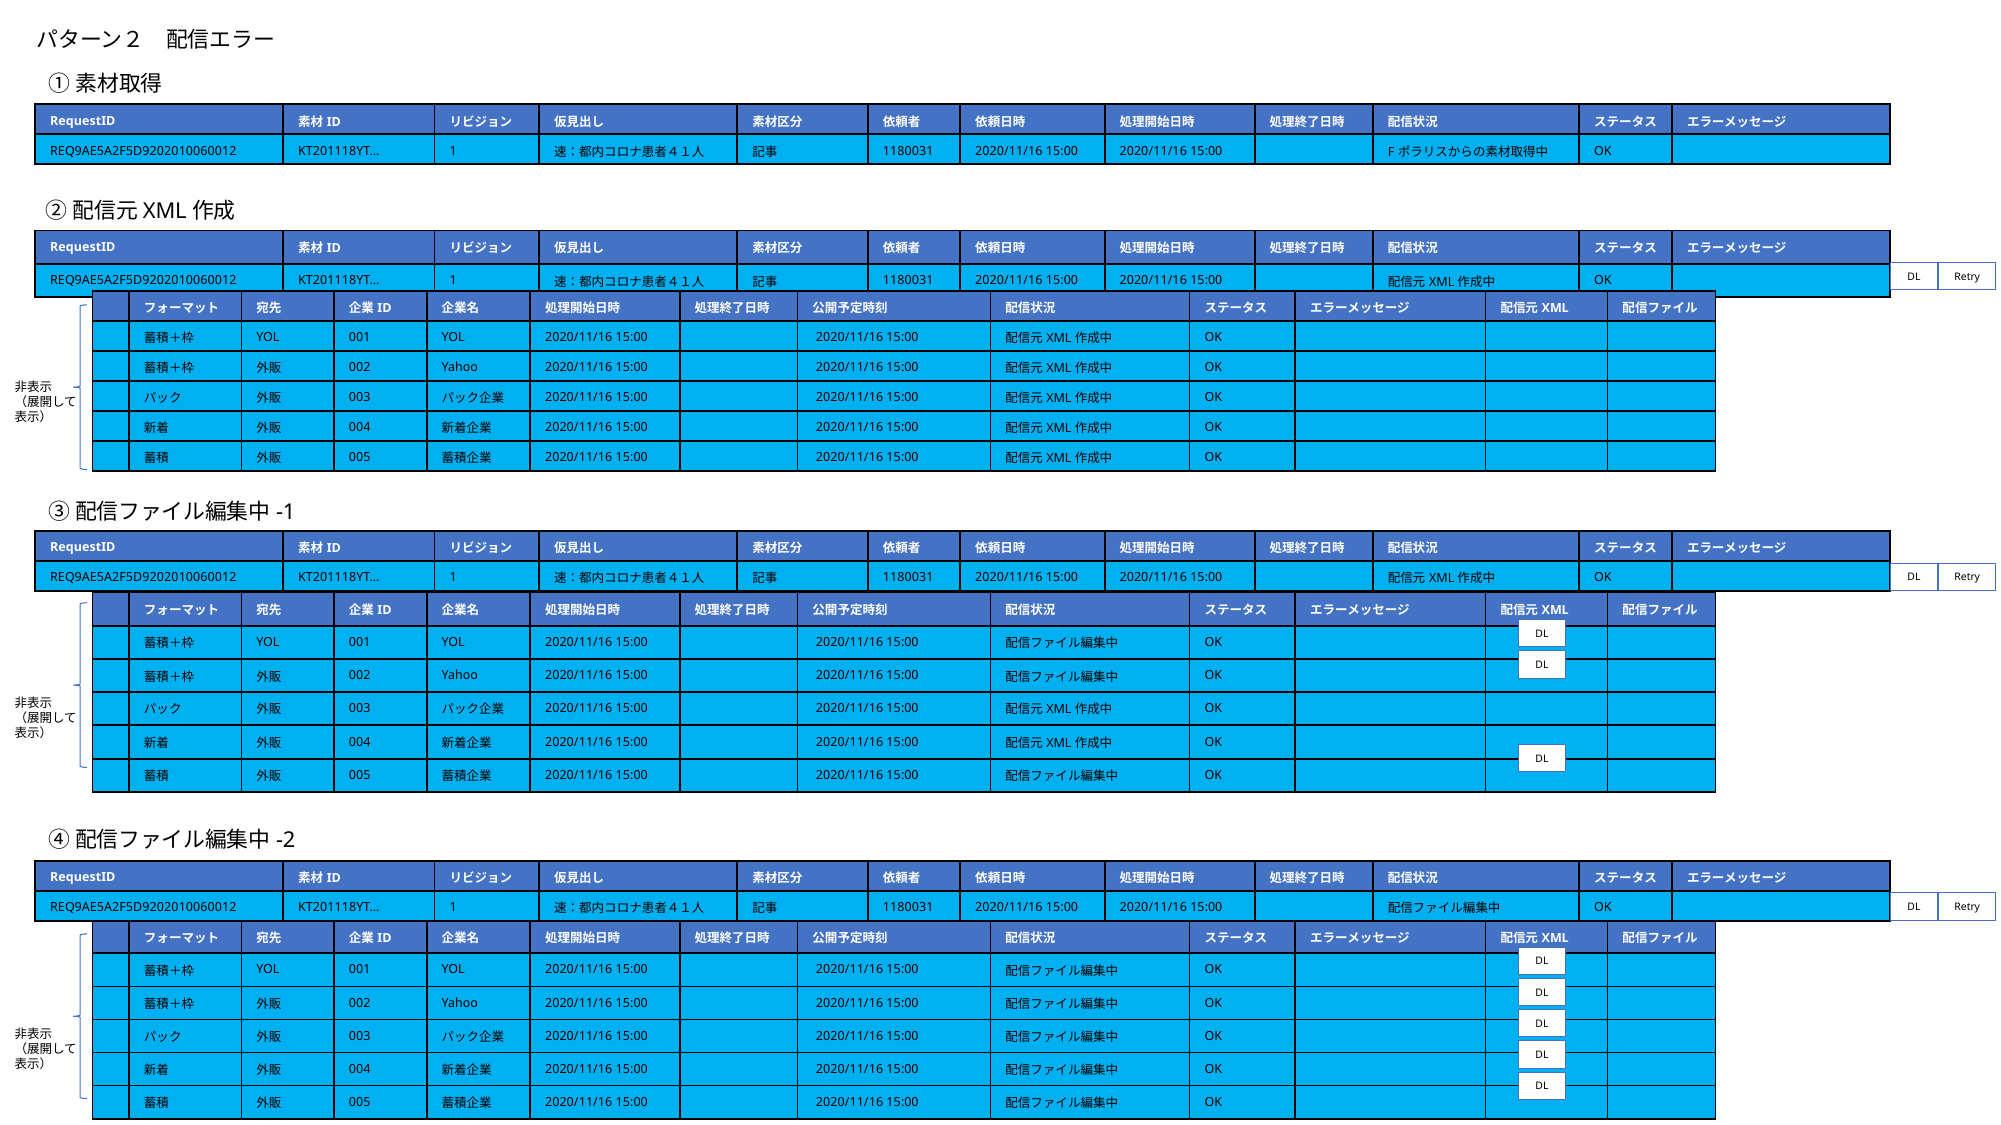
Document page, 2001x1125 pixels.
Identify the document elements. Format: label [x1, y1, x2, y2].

table_cell [335, 693, 426, 724]
table_cell [1190, 627, 1294, 658]
table_header [681, 922, 797, 952]
table_cell [435, 135, 538, 163]
table_cell [93, 382, 128, 410]
table_cell [681, 660, 797, 691]
table_cell [335, 627, 426, 658]
table_cell [242, 760, 333, 791]
table_cell [1190, 760, 1294, 791]
table_cell [991, 412, 1189, 440]
table_cell [531, 693, 679, 724]
table_header [435, 231, 538, 263]
table_header [1374, 862, 1578, 890]
table_cell [130, 1020, 241, 1052]
table_cell [738, 892, 867, 920]
table_cell [681, 627, 797, 658]
table_cell [991, 1053, 1189, 1085]
table_cell [1106, 135, 1254, 163]
table_cell [130, 1053, 241, 1085]
table_header [961, 231, 1104, 263]
table_cell [284, 562, 434, 590]
table_header [428, 593, 529, 625]
table_cell [36, 265, 282, 296]
table_cell [540, 265, 736, 290]
table_cell [130, 760, 241, 791]
table_cell [1608, 954, 1715, 986]
table_header [335, 593, 426, 625]
table_cell [1296, 382, 1485, 410]
table_cell [1608, 322, 1715, 350]
table_cell [242, 1053, 333, 1085]
table_header [428, 922, 529, 952]
table_header [991, 593, 1189, 625]
table_cell [1256, 265, 1372, 290]
table_header [681, 593, 797, 625]
table_header [1106, 862, 1254, 890]
table_cell [991, 442, 1189, 470]
table_header [130, 593, 241, 625]
table_cell [1580, 135, 1671, 163]
table_cell [961, 892, 1104, 920]
table_cell [1296, 660, 1485, 691]
table_cell [130, 954, 241, 986]
table_cell [1296, 627, 1485, 658]
table_header [961, 532, 1104, 560]
table_header [1673, 862, 1889, 890]
table_cell [1486, 1020, 1518, 1052]
table_cell [1608, 660, 1715, 691]
table_cell [1190, 726, 1294, 758]
table_cell [428, 726, 529, 758]
table_cell [798, 1020, 990, 1052]
table_cell [335, 1020, 426, 1052]
text_box [1518, 744, 1566, 772]
text_box [1890, 563, 1996, 591]
table_cell [1486, 1086, 1607, 1118]
table_header [36, 862, 282, 890]
table_header [435, 105, 538, 133]
table_cell [130, 627, 241, 658]
table_cell [428, 954, 529, 986]
table_header [869, 862, 959, 890]
table_header [435, 862, 538, 890]
table_cell [1256, 562, 1372, 590]
text_box [1518, 650, 1566, 679]
table_cell [284, 265, 434, 290]
table_cell [335, 322, 426, 350]
table_cell [93, 987, 128, 1019]
table_header [1486, 292, 1607, 320]
table_header [798, 593, 990, 625]
table_cell [869, 562, 959, 590]
table_cell [1190, 412, 1294, 440]
table_header [1608, 292, 1715, 320]
table_cell [1580, 892, 1671, 920]
table_header [540, 105, 736, 133]
table_header [1374, 532, 1578, 560]
table_header [335, 922, 426, 952]
table_header [531, 292, 679, 320]
table_cell [130, 1086, 241, 1118]
table_cell [1296, 412, 1485, 440]
table_cell [531, 987, 679, 1019]
table_cell [531, 1020, 679, 1052]
table_cell [1608, 1053, 1715, 1085]
text_box [30, 188, 251, 230]
table_cell [93, 693, 128, 724]
table_header [1374, 231, 1578, 263]
table_cell [335, 442, 426, 470]
table_cell [1580, 265, 1671, 290]
table_header [1256, 105, 1372, 133]
table_cell [681, 352, 797, 380]
table_cell [335, 660, 426, 691]
table_header [284, 532, 434, 560]
table_cell [242, 693, 333, 724]
table_cell [435, 892, 538, 920]
table_header [428, 292, 529, 320]
table_header [738, 532, 867, 560]
table_header [1296, 292, 1485, 320]
table_header [738, 105, 867, 133]
table_cell [1374, 562, 1578, 590]
table_header [1106, 231, 1254, 263]
table_cell [798, 352, 990, 380]
table_cell [335, 382, 426, 410]
table_cell [681, 760, 797, 791]
table_cell [1608, 627, 1715, 658]
table_cell [991, 726, 1189, 758]
table_header [681, 292, 797, 320]
table_cell [738, 135, 867, 163]
table_cell [798, 627, 990, 658]
table_cell [93, 954, 128, 986]
table_cell [130, 442, 241, 470]
table_cell [531, 1086, 679, 1118]
table_cell [242, 954, 333, 986]
table_cell [242, 1020, 333, 1052]
table_header [242, 922, 333, 952]
table_cell [242, 352, 333, 380]
table_header [1256, 862, 1372, 890]
table_cell [1106, 265, 1254, 290]
table_cell [428, 382, 529, 410]
table_cell [242, 412, 333, 440]
table_cell [798, 954, 990, 986]
table_cell [991, 954, 1189, 986]
table_cell [681, 442, 797, 470]
table_cell [1190, 954, 1294, 986]
table_cell [961, 562, 1104, 590]
table_cell [961, 135, 1104, 163]
table_cell [93, 412, 128, 440]
table_cell [1296, 322, 1485, 350]
table_cell [798, 322, 990, 350]
table_cell [1374, 265, 1578, 290]
table_cell [428, 322, 529, 350]
table_cell [284, 892, 434, 920]
table_cell [93, 1086, 128, 1118]
table_header [738, 231, 867, 263]
table_cell [869, 892, 959, 920]
table_cell [335, 726, 426, 758]
table_header [540, 532, 736, 560]
table_cell [1256, 135, 1372, 163]
table_cell [428, 442, 529, 470]
table_cell [531, 382, 679, 410]
table_cell [991, 1020, 1189, 1052]
table_cell [1296, 442, 1485, 470]
table_cell [93, 442, 128, 470]
table_cell [428, 1053, 529, 1085]
table_header [284, 862, 434, 890]
table_cell [1486, 693, 1607, 724]
table_cell [1190, 1053, 1294, 1085]
table_cell [681, 1020, 797, 1052]
table_cell [1486, 760, 1607, 791]
table_cell [1608, 412, 1715, 440]
table_cell [991, 660, 1189, 691]
table_cell [428, 1020, 529, 1052]
text_box [1890, 262, 1996, 290]
table_cell [1486, 954, 1518, 986]
table_header [1190, 292, 1294, 320]
text_box [34, 61, 178, 103]
table_cell [36, 892, 282, 920]
table_cell [1486, 442, 1607, 470]
table_header [1296, 593, 1485, 625]
text_box [22, 18, 291, 60]
table_cell [1673, 265, 1889, 296]
table_cell [531, 627, 679, 658]
table_cell [798, 660, 990, 691]
table_header [1608, 593, 1715, 625]
table_cell [1608, 1020, 1715, 1052]
table_cell [1608, 1086, 1715, 1118]
table_cell [531, 322, 679, 350]
table_cell [1566, 1020, 1607, 1052]
table_header [93, 922, 128, 952]
table_cell [540, 562, 736, 590]
table_header [130, 922, 241, 952]
table_header [435, 532, 538, 560]
table_cell [681, 1086, 797, 1118]
table_cell [93, 760, 128, 791]
table_cell [738, 562, 867, 590]
table_cell [130, 726, 241, 758]
text_box [0, 602, 92, 768]
table_header [1106, 105, 1254, 133]
table_cell [435, 562, 538, 590]
table_cell [991, 627, 1189, 658]
table_header [36, 105, 282, 133]
table_header [1256, 231, 1372, 263]
table_cell [1296, 1020, 1485, 1052]
table_cell [798, 1053, 990, 1085]
table_cell [93, 627, 128, 658]
table_cell [531, 442, 679, 470]
table_header [284, 105, 434, 133]
table_cell [284, 135, 434, 163]
table_cell [242, 442, 333, 470]
table_cell [1486, 382, 1607, 410]
table_cell [1190, 442, 1294, 470]
table_cell [335, 760, 426, 791]
table_header [531, 922, 679, 952]
table_cell [1608, 987, 1715, 1019]
table_cell [130, 352, 241, 380]
table_header [93, 593, 128, 625]
table_cell [1486, 412, 1607, 440]
table_cell [681, 382, 797, 410]
table_header [1374, 105, 1578, 133]
table_cell [1296, 693, 1485, 724]
table_cell [1190, 987, 1294, 1019]
table_cell [93, 1053, 128, 1085]
table_header [1296, 922, 1485, 952]
table_header [1608, 922, 1715, 952]
table_cell [242, 382, 333, 410]
table_cell [428, 352, 529, 380]
table_cell [531, 954, 679, 986]
table_cell [242, 660, 333, 691]
table_cell [681, 726, 797, 758]
table_header [1486, 593, 1607, 625]
table_header [1106, 532, 1254, 560]
table_header [93, 292, 128, 320]
table_header [1486, 922, 1607, 952]
table_cell [869, 265, 959, 290]
table_cell [1486, 660, 1607, 691]
table_header [1673, 105, 1889, 133]
table_header [1673, 532, 1889, 560]
table_cell [531, 760, 679, 791]
table_cell [798, 693, 990, 724]
table_cell [531, 1053, 679, 1085]
table_cell [681, 954, 797, 986]
table_cell [428, 412, 529, 440]
table_cell [428, 660, 529, 691]
table_cell [1486, 726, 1607, 758]
table_cell [130, 412, 241, 440]
table_header [869, 105, 959, 133]
text_box [1890, 892, 1996, 921]
table_cell [1296, 1086, 1485, 1118]
table_cell [1608, 726, 1715, 758]
table_header [335, 292, 426, 320]
table_cell [1608, 442, 1715, 470]
table_cell [869, 135, 959, 163]
text_box [0, 304, 92, 471]
table_header [961, 105, 1104, 133]
table_cell [1374, 135, 1578, 163]
table_header [1190, 922, 1294, 952]
table_cell [93, 726, 128, 758]
table_cell [93, 1020, 128, 1052]
table_header [798, 292, 990, 320]
table_cell [1296, 954, 1485, 986]
table_header [1190, 593, 1294, 625]
text_box [1518, 946, 1566, 1100]
table_cell [1486, 1053, 1518, 1085]
table_cell [540, 892, 736, 920]
table_header [36, 532, 282, 560]
table_cell [335, 352, 426, 380]
table_header [1580, 105, 1671, 133]
table_cell [991, 1086, 1189, 1118]
table_cell [1296, 760, 1485, 791]
text_box [33, 818, 311, 860]
table_cell [428, 1086, 529, 1118]
table_cell [1673, 892, 1889, 920]
table_cell [93, 322, 128, 350]
table_header [1580, 532, 1671, 560]
table_cell [1106, 562, 1254, 590]
table_cell [242, 322, 333, 350]
table_cell [1608, 693, 1715, 724]
table_cell [242, 987, 333, 1019]
table_cell [1190, 352, 1294, 380]
table_cell [991, 352, 1189, 380]
table_cell [242, 627, 333, 658]
table_cell [1296, 352, 1485, 380]
table_cell [1566, 954, 1607, 986]
table_cell [1106, 892, 1254, 920]
table_cell [681, 412, 797, 440]
table_cell [798, 760, 990, 791]
table_cell [798, 987, 990, 1019]
table_cell [36, 135, 282, 163]
table_cell [1190, 1020, 1294, 1052]
table_header [540, 231, 736, 263]
table_header [869, 231, 959, 263]
table_cell [428, 693, 529, 724]
table_cell [242, 1086, 333, 1118]
table_cell [242, 726, 333, 758]
table_header [242, 593, 333, 625]
table_cell [1566, 987, 1607, 1019]
table_cell [428, 760, 529, 791]
table_cell [1190, 693, 1294, 724]
table_cell [681, 1053, 797, 1085]
table_cell [991, 382, 1189, 410]
table_cell [1608, 382, 1715, 410]
table_header [869, 532, 959, 560]
table_cell [1190, 322, 1294, 350]
table_cell [798, 412, 990, 440]
table_header [738, 862, 867, 890]
table_cell [1486, 322, 1607, 350]
table_cell [991, 322, 1189, 350]
table_header [1673, 231, 1889, 263]
table_cell [991, 693, 1189, 724]
table_cell [1190, 1086, 1294, 1118]
table_cell [428, 627, 529, 658]
table_cell [1486, 987, 1518, 1019]
table_cell [335, 412, 426, 440]
table_header [36, 231, 282, 263]
table_cell [798, 382, 990, 410]
table_cell [130, 660, 241, 691]
table_cell [681, 987, 797, 1019]
table_cell [130, 382, 241, 410]
table_cell [36, 562, 282, 590]
table_header [130, 292, 241, 320]
table_cell [130, 987, 241, 1019]
table_cell [531, 412, 679, 440]
table_cell [798, 726, 990, 758]
table_header [284, 231, 434, 263]
table_cell [1256, 892, 1372, 920]
table_cell [1673, 562, 1889, 590]
text_box [0, 933, 92, 1100]
table_cell [130, 322, 241, 350]
table_cell [1486, 352, 1607, 380]
table_cell [1296, 987, 1485, 1019]
table_header [540, 862, 736, 890]
table_cell [961, 265, 1104, 290]
table_cell [1608, 352, 1715, 380]
table_cell [1190, 660, 1294, 691]
table_cell [798, 1086, 990, 1118]
text_box [33, 490, 311, 532]
table_cell [531, 726, 679, 758]
table_header [1580, 231, 1671, 263]
table_cell [335, 987, 426, 1019]
table_cell [798, 442, 990, 470]
table_header [991, 922, 1189, 952]
table_header [961, 862, 1104, 890]
table_cell [428, 987, 529, 1019]
table_header [1256, 532, 1372, 560]
table_cell [1190, 382, 1294, 410]
table_cell [435, 265, 538, 290]
table_header [1580, 862, 1671, 890]
table_cell [991, 760, 1189, 791]
table_cell [1673, 135, 1889, 163]
table_cell [991, 987, 1189, 1019]
table_cell [130, 693, 241, 724]
table_cell [1580, 562, 1671, 590]
table_header [798, 922, 990, 952]
table_cell [540, 135, 736, 163]
table_cell [335, 954, 426, 986]
table_cell [93, 352, 128, 380]
table_header [991, 292, 1189, 320]
table_cell [1374, 892, 1578, 920]
table_cell [1566, 1053, 1607, 1085]
table_cell [1296, 1053, 1485, 1085]
table_cell [93, 660, 128, 691]
table_header [242, 292, 333, 320]
table_cell [335, 1086, 426, 1118]
table_cell [681, 322, 797, 350]
text_box [1518, 619, 1566, 647]
table_header [531, 593, 679, 625]
table_cell [738, 265, 867, 290]
table_cell [531, 352, 679, 380]
table_cell [681, 693, 797, 724]
table_cell [335, 1053, 426, 1085]
table_cell [531, 660, 679, 691]
table_cell [1608, 760, 1715, 791]
table_cell [1296, 726, 1485, 758]
table_cell [1486, 627, 1607, 658]
